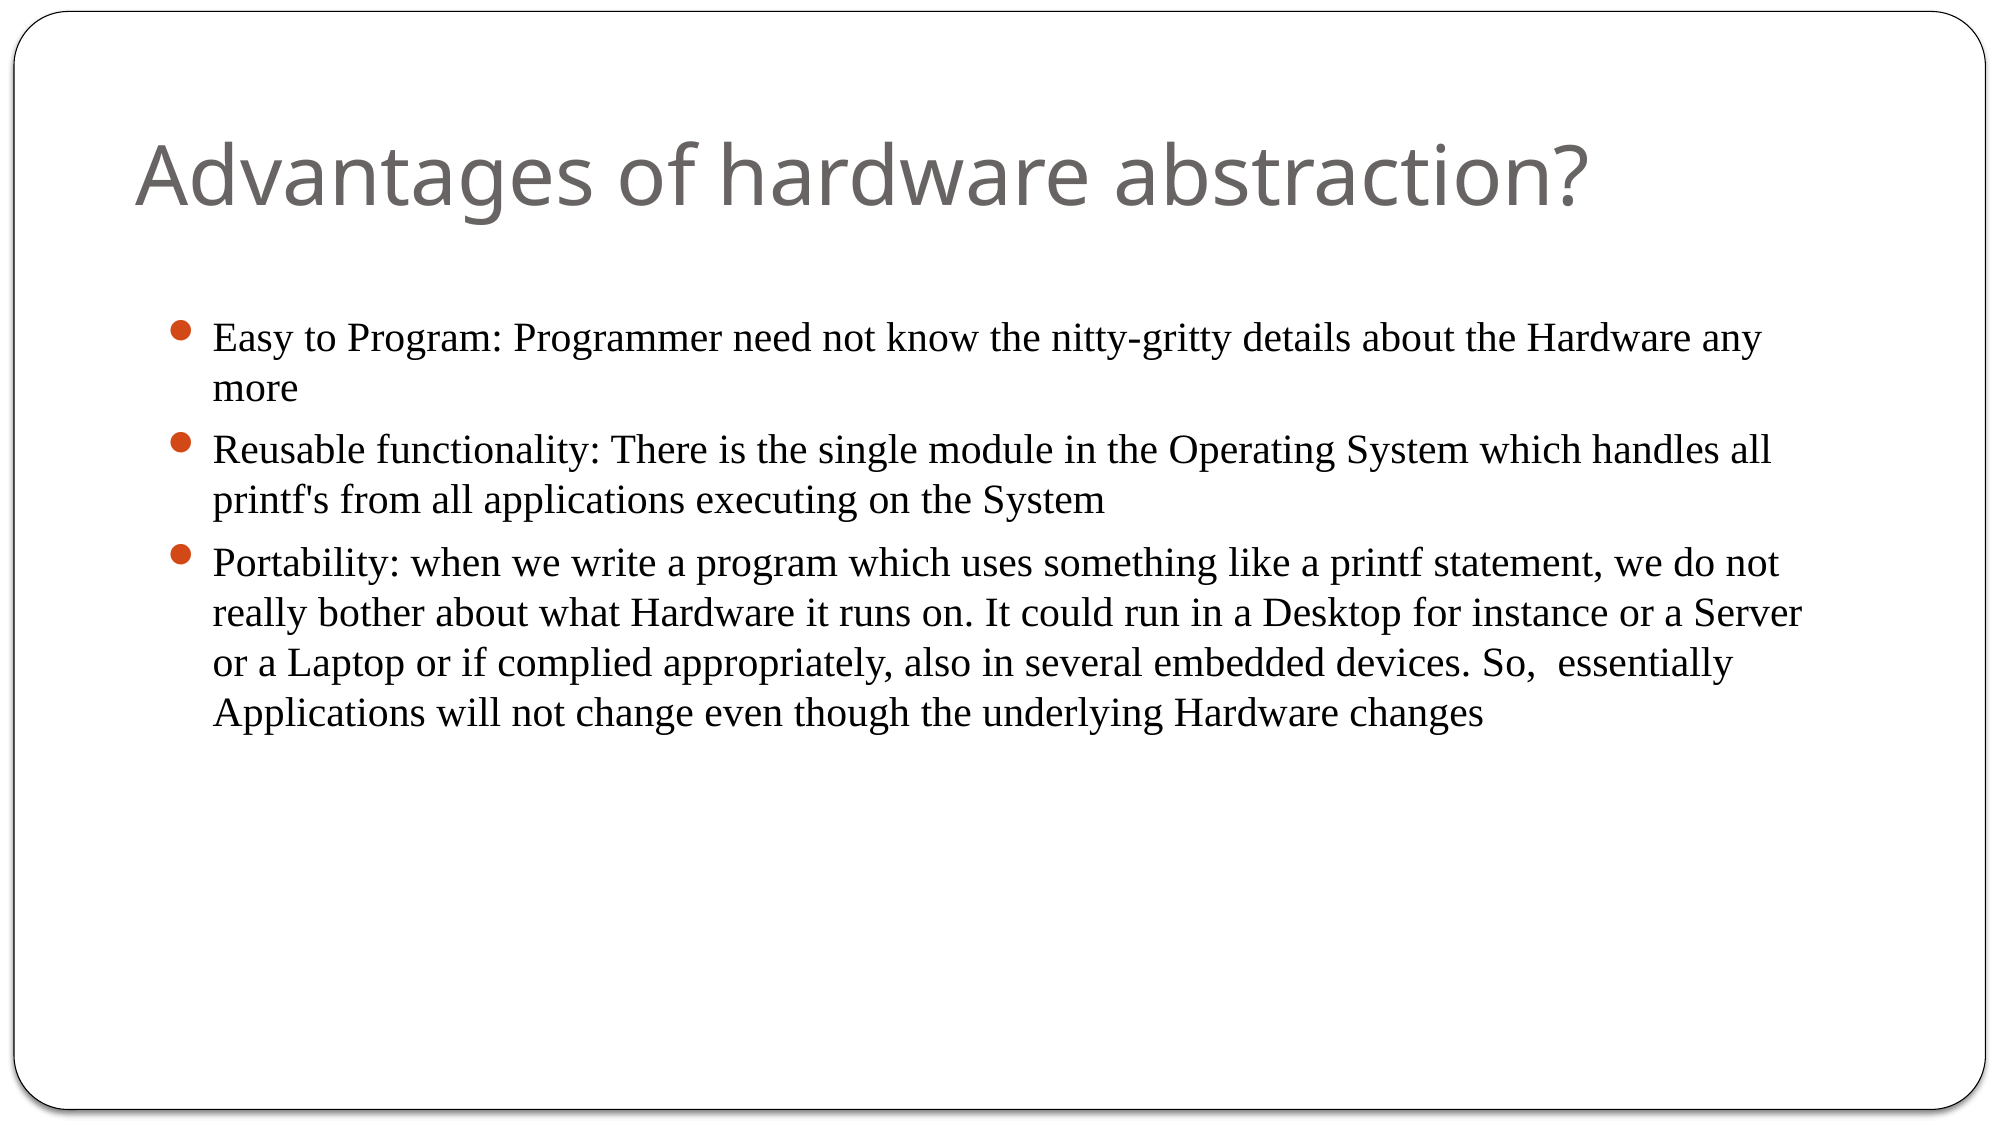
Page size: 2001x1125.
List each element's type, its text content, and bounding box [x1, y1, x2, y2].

title Advantages of hardware abstraction? [120, 107, 1682, 238]
list Easy to Program: Programmer need not know the nitty-gritty details about the Hardware any more Reusable functionality: There is the single module in the Operating System which handles all printf's from all applications executing on the System Portability: when we write a program which uses something like a printf statement, we do not really bother about what Hardware it runs on. It could run in a Desktop for instance or a Server or a Laptop or if complied appropriately, also in several embedded devices. So, essentially Applications will not change even though the underlying Hardware changes [153, 302, 1853, 1053]
